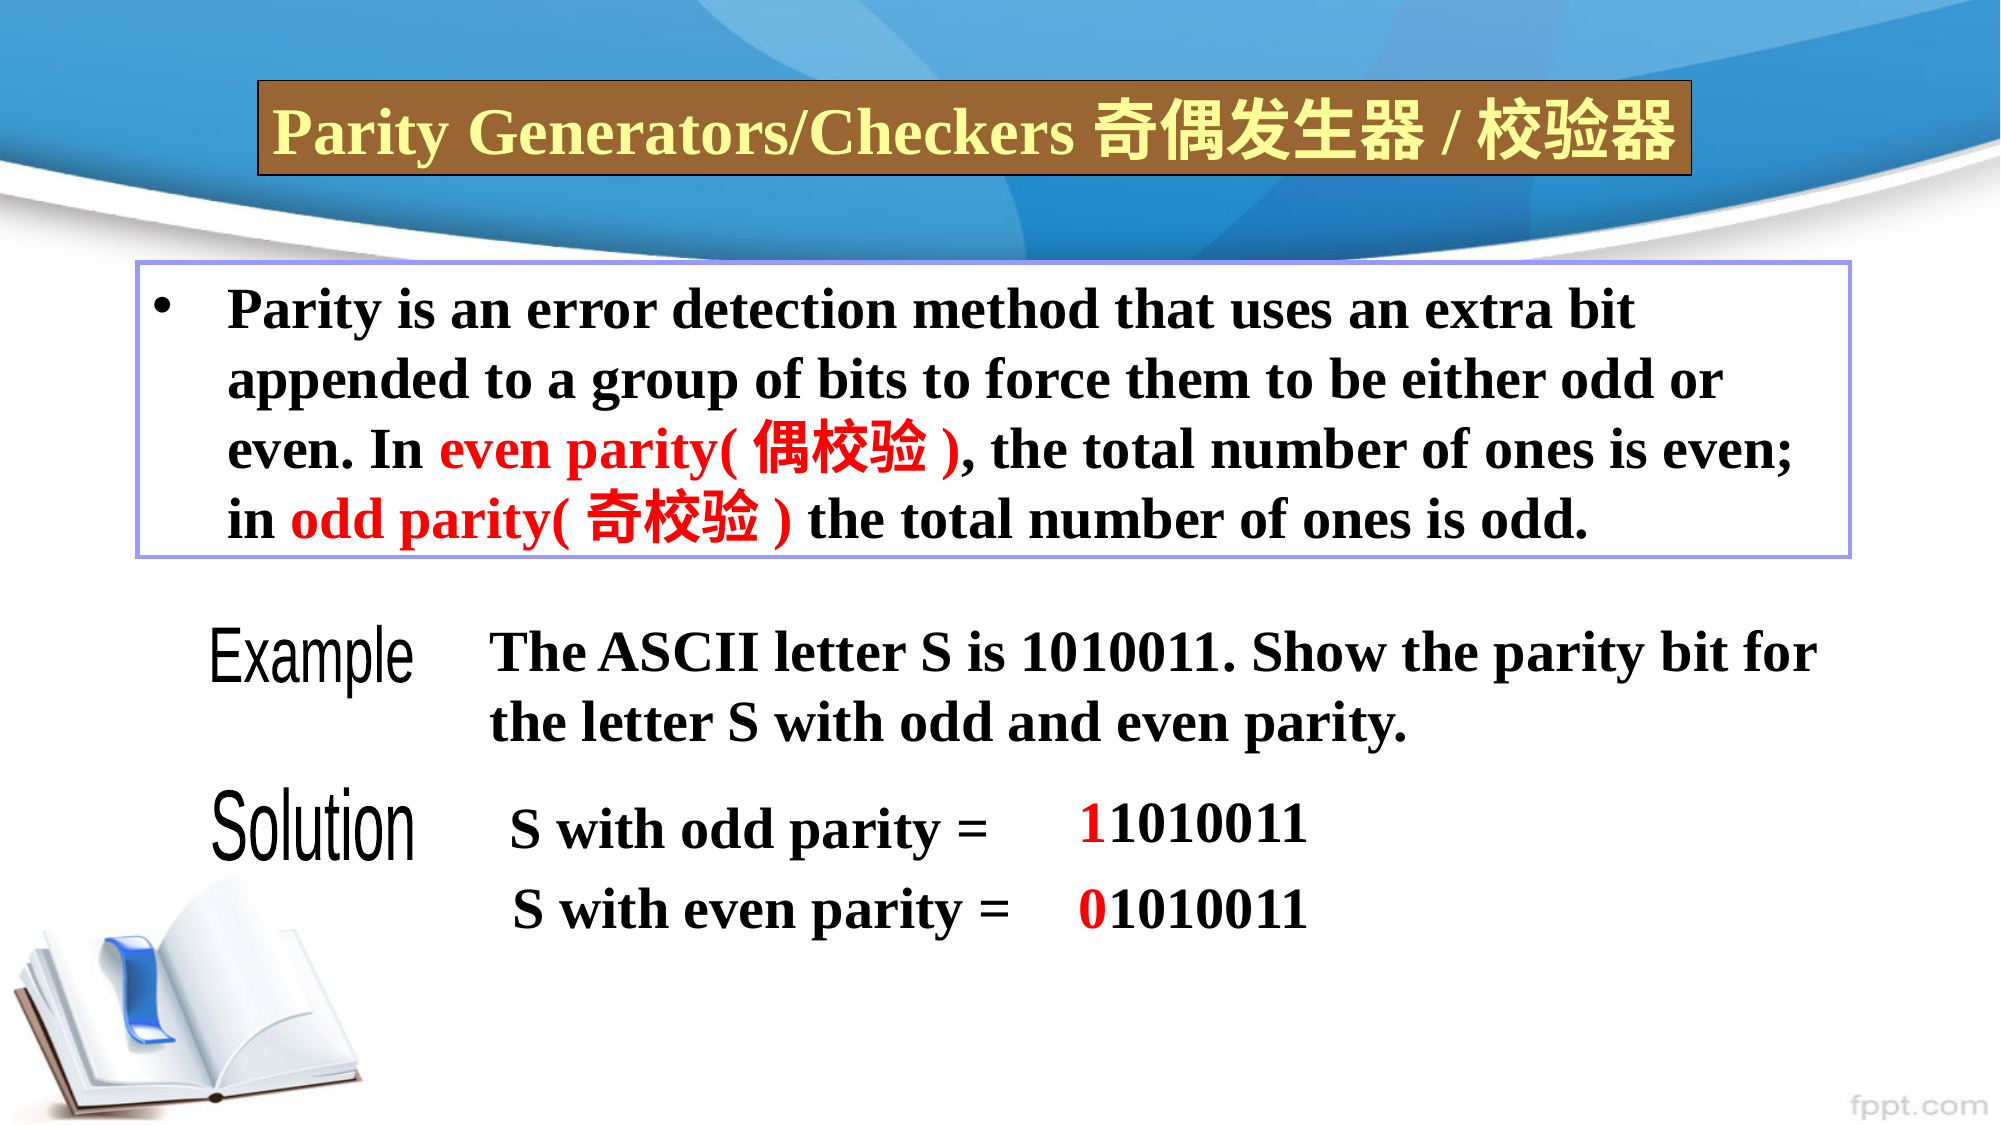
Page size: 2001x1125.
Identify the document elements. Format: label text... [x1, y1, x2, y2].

text_box Parity is an error detection method that uses an extra bit appended to a group of bits to force them to be either odd or even. In even parity(偶校验), the total number of ones is even; in odd parity(奇校验) the total number of ones is odd. [137, 262, 1850, 558]
picture [0, 0, 2001, 1125]
text_box 11010011 [1065, 776, 1323, 862]
text_box 01010011 [1064, 862, 1325, 948]
text_box Parity Generators/Checkers奇偶发生器/校验器 [257, 80, 1692, 176]
text_box The ASCII letter S is 1010011. Show the parity bit for the letter S with odd and even parity. [474, 605, 1850, 761]
text_box S with even parity = [497, 862, 1028, 948]
text_box S with odd parity = [494, 782, 1038, 868]
